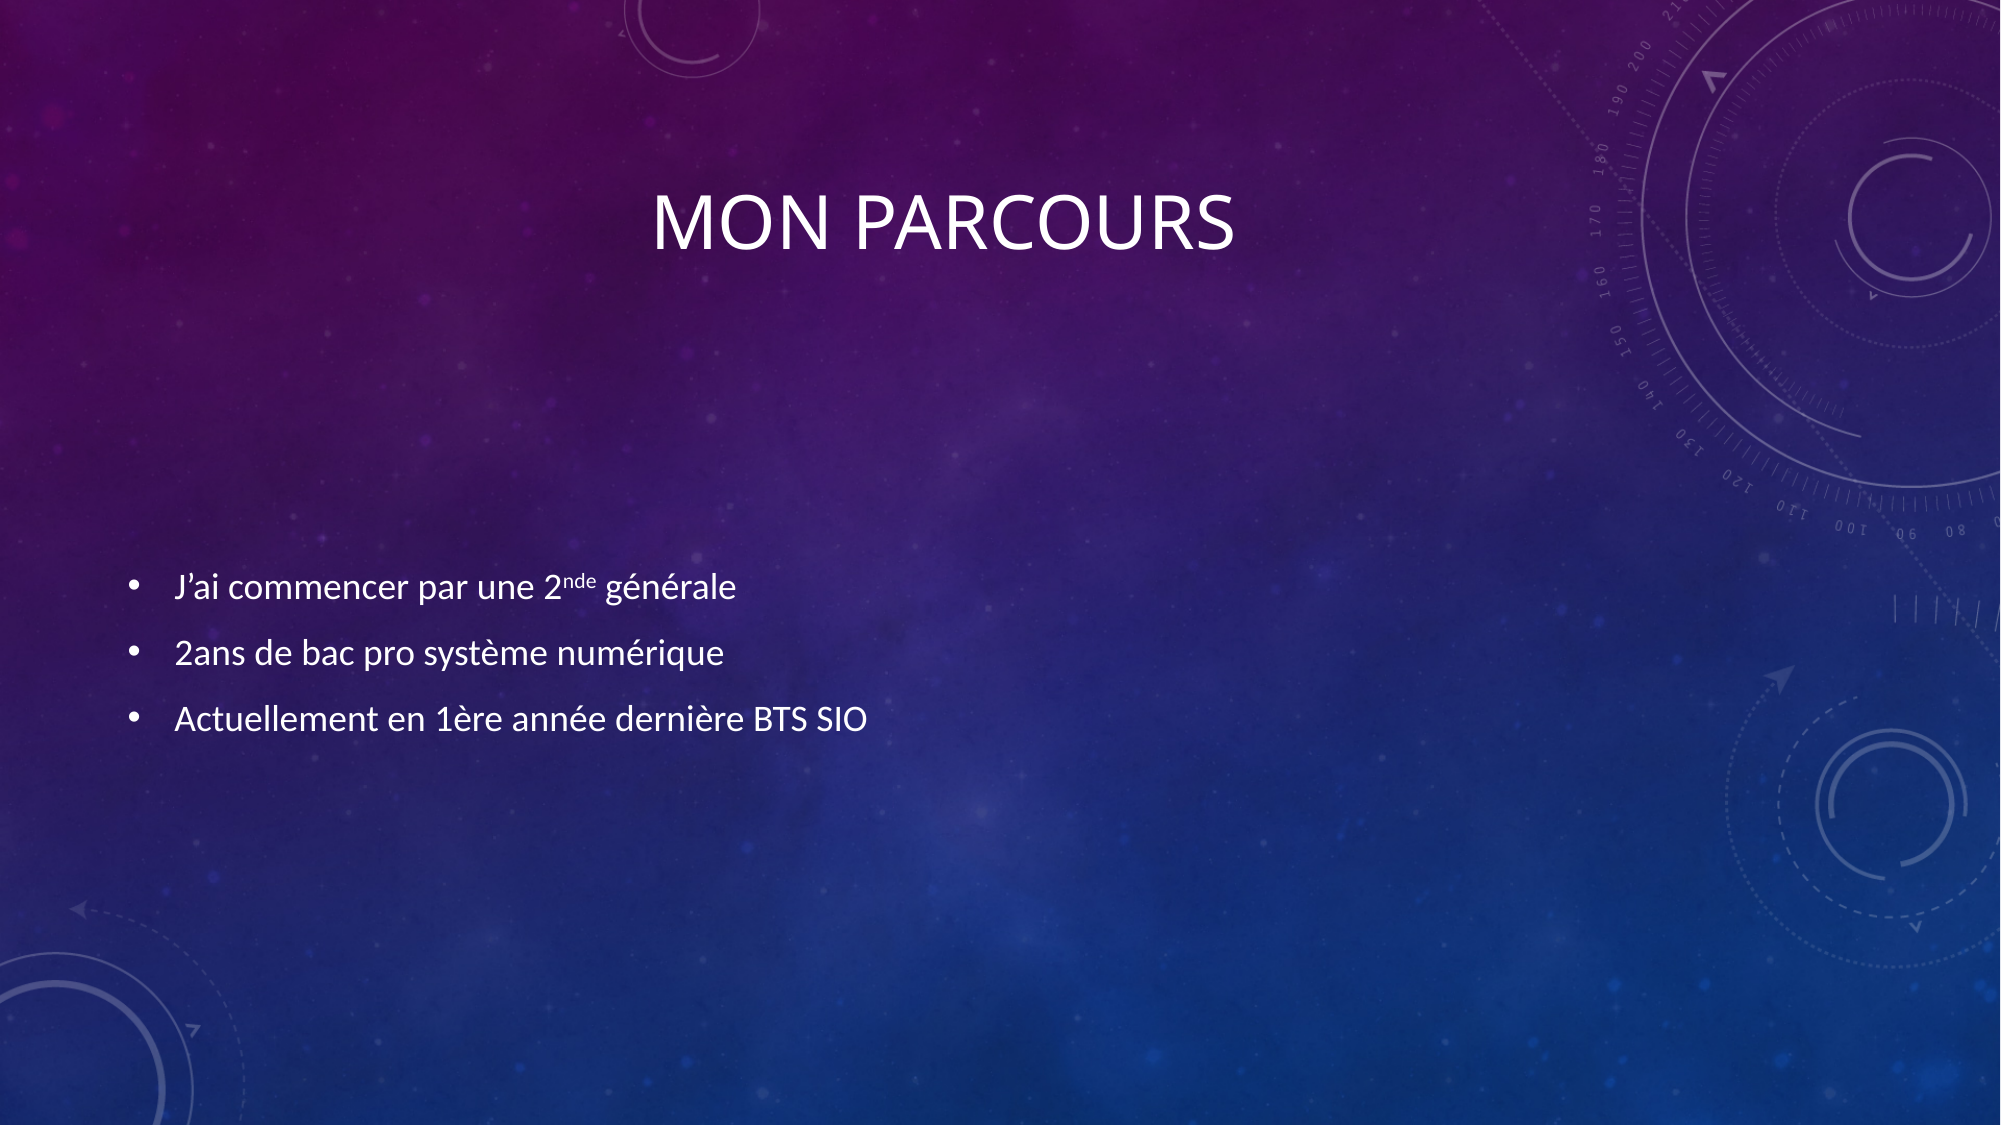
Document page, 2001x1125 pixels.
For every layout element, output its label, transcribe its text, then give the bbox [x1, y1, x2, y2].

picture [0, 0, 2001, 1125]
list J’ai commencer par une 2nde générale 2ans de bac pro système numérique Actuellement en 1ère année dernière BTS SIO [112, 351, 1775, 950]
title Mon parcours [112, 99, 1775, 339]
